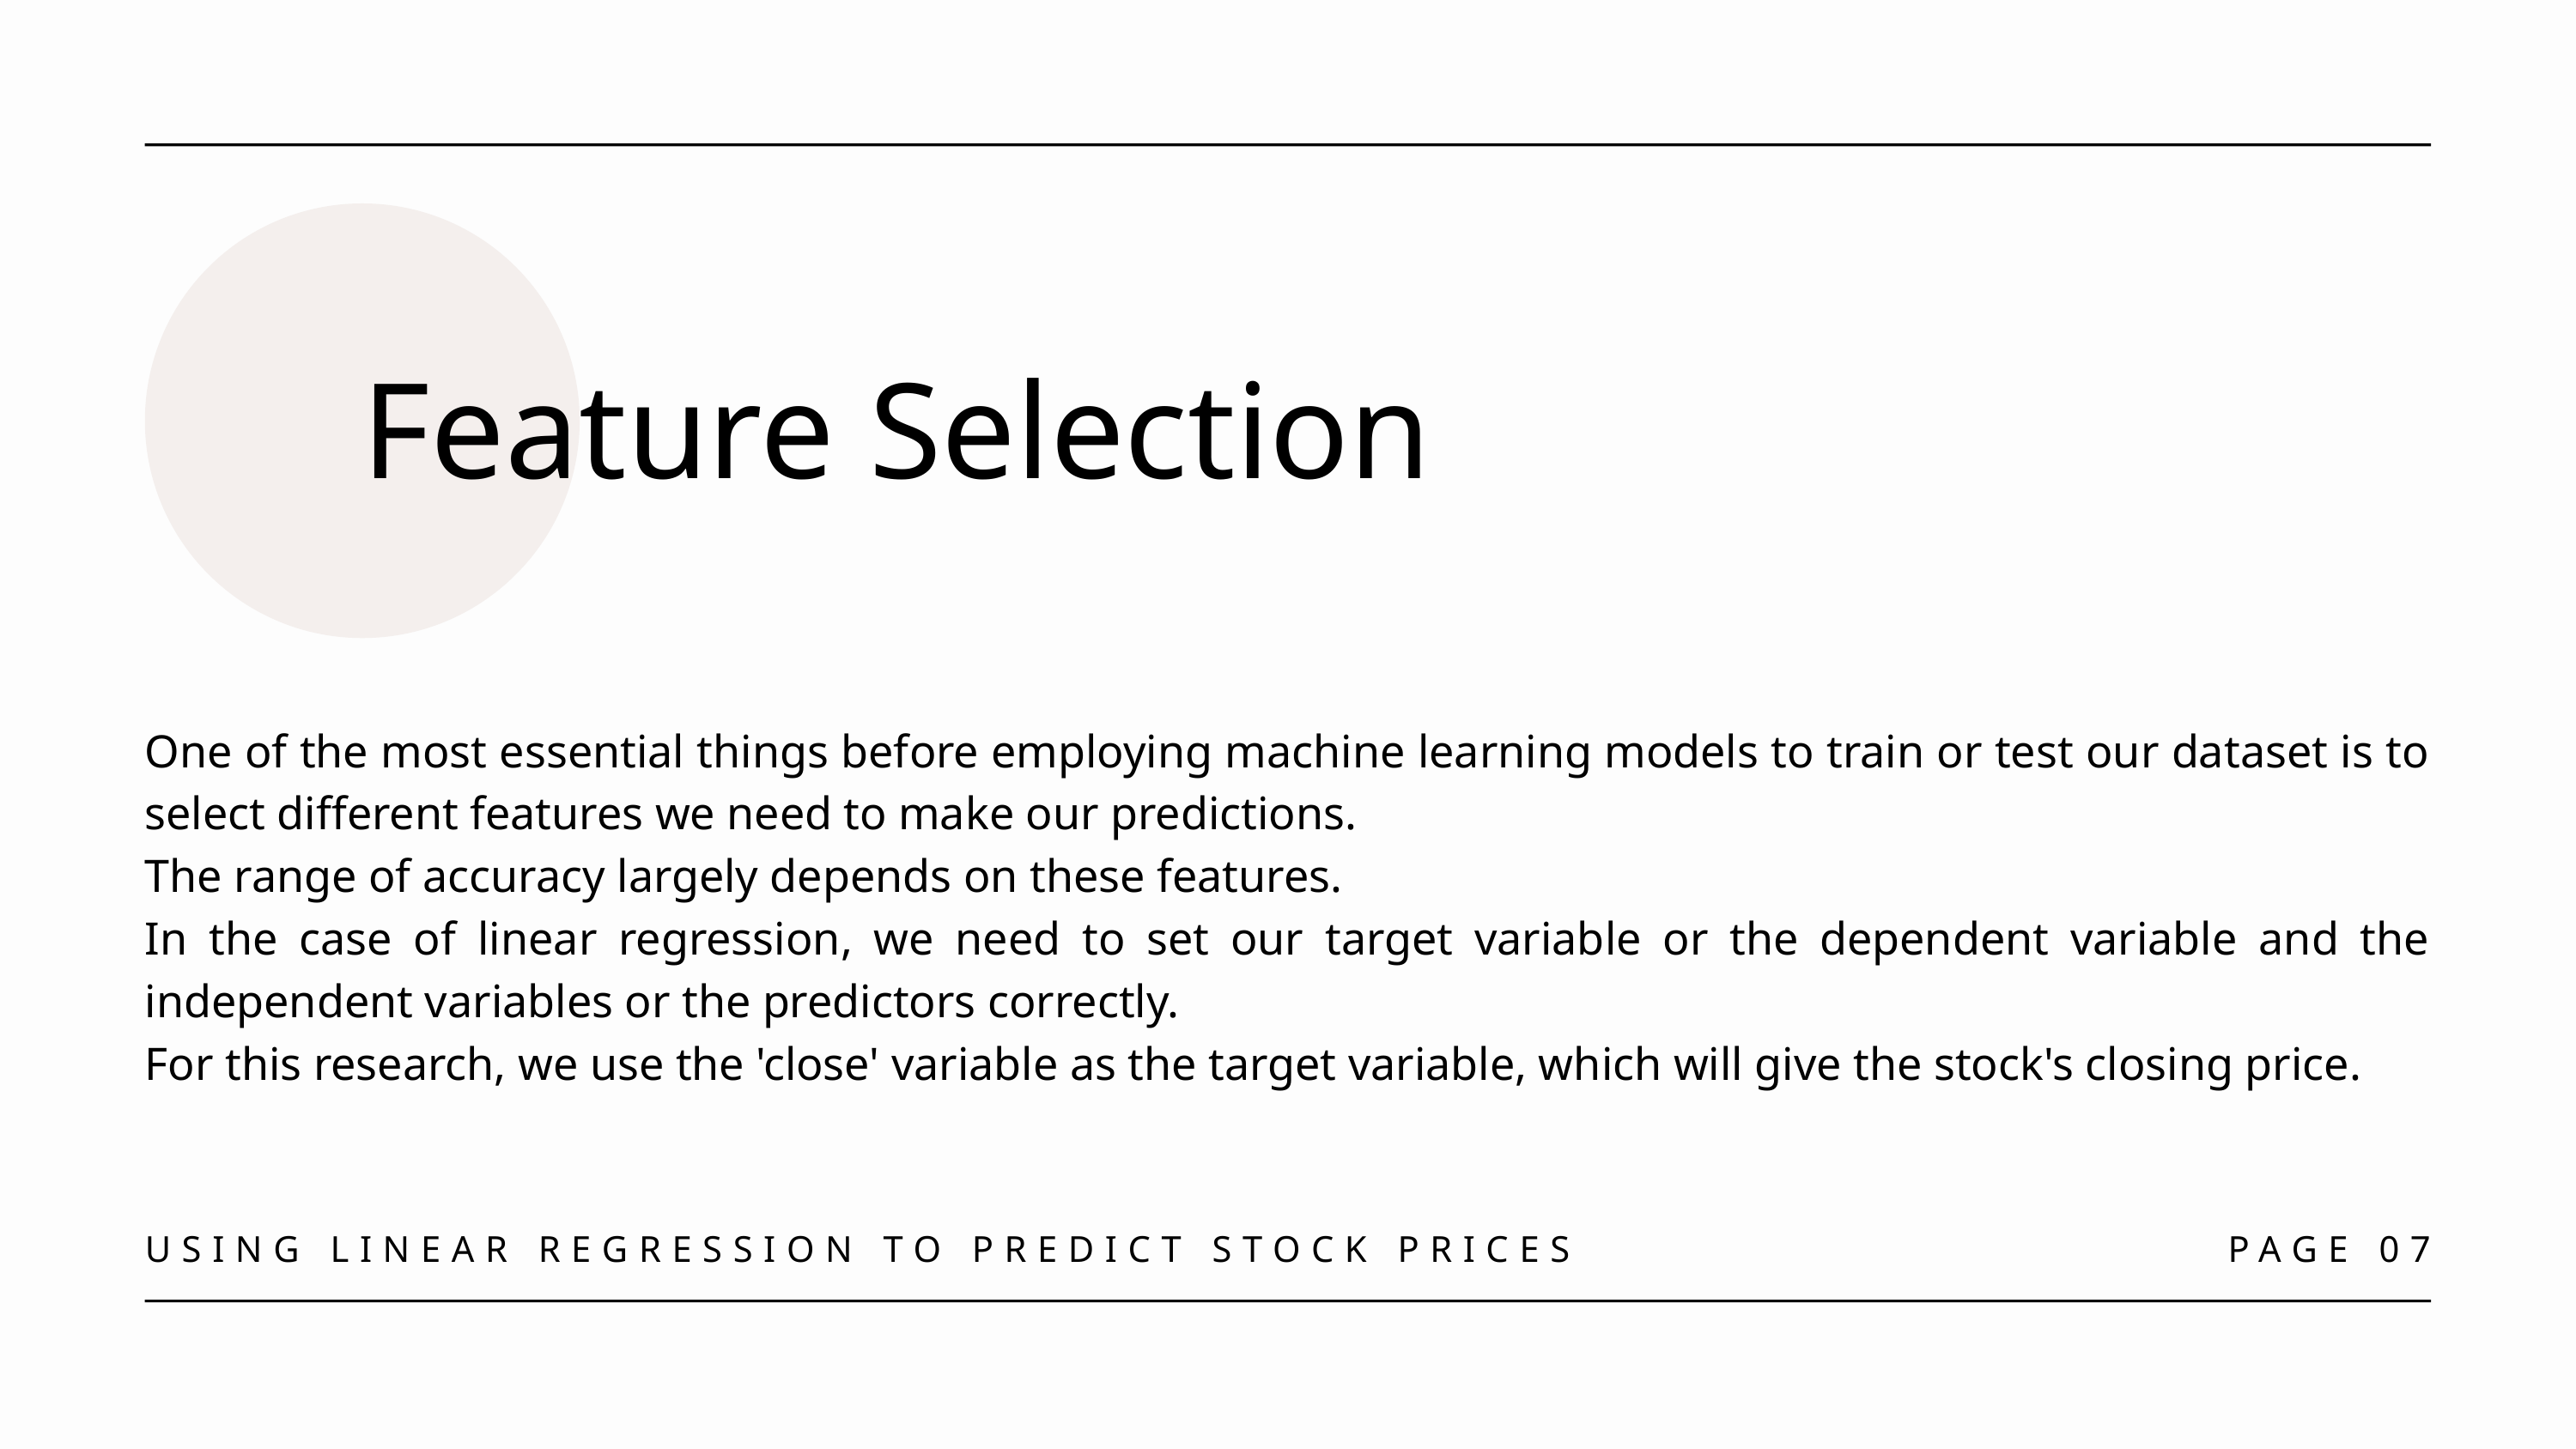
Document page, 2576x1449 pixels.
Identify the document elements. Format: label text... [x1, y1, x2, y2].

text_box One of the most essential things before employing machine learning models to train or test our dataset is to select different features we need to make our predictions. The range of accuracy largely depends on these features. In the case of linear regression, we need to set our target variable or the dependent variable and the independent variables or the predictors correctly. For this research, we use the 'close' variable as the target variable, which will give the stock's closing price. [144, 713, 2432, 1089]
text_box PAGE 07 [2014, 1219, 2432, 1270]
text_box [144, 203, 580, 639]
text_box USING LINEAR REGRESSION TO PREDICT STOCK PRICES [144, 1219, 1751, 1270]
text_box Feature Selection [583, 319, 1971, 505]
